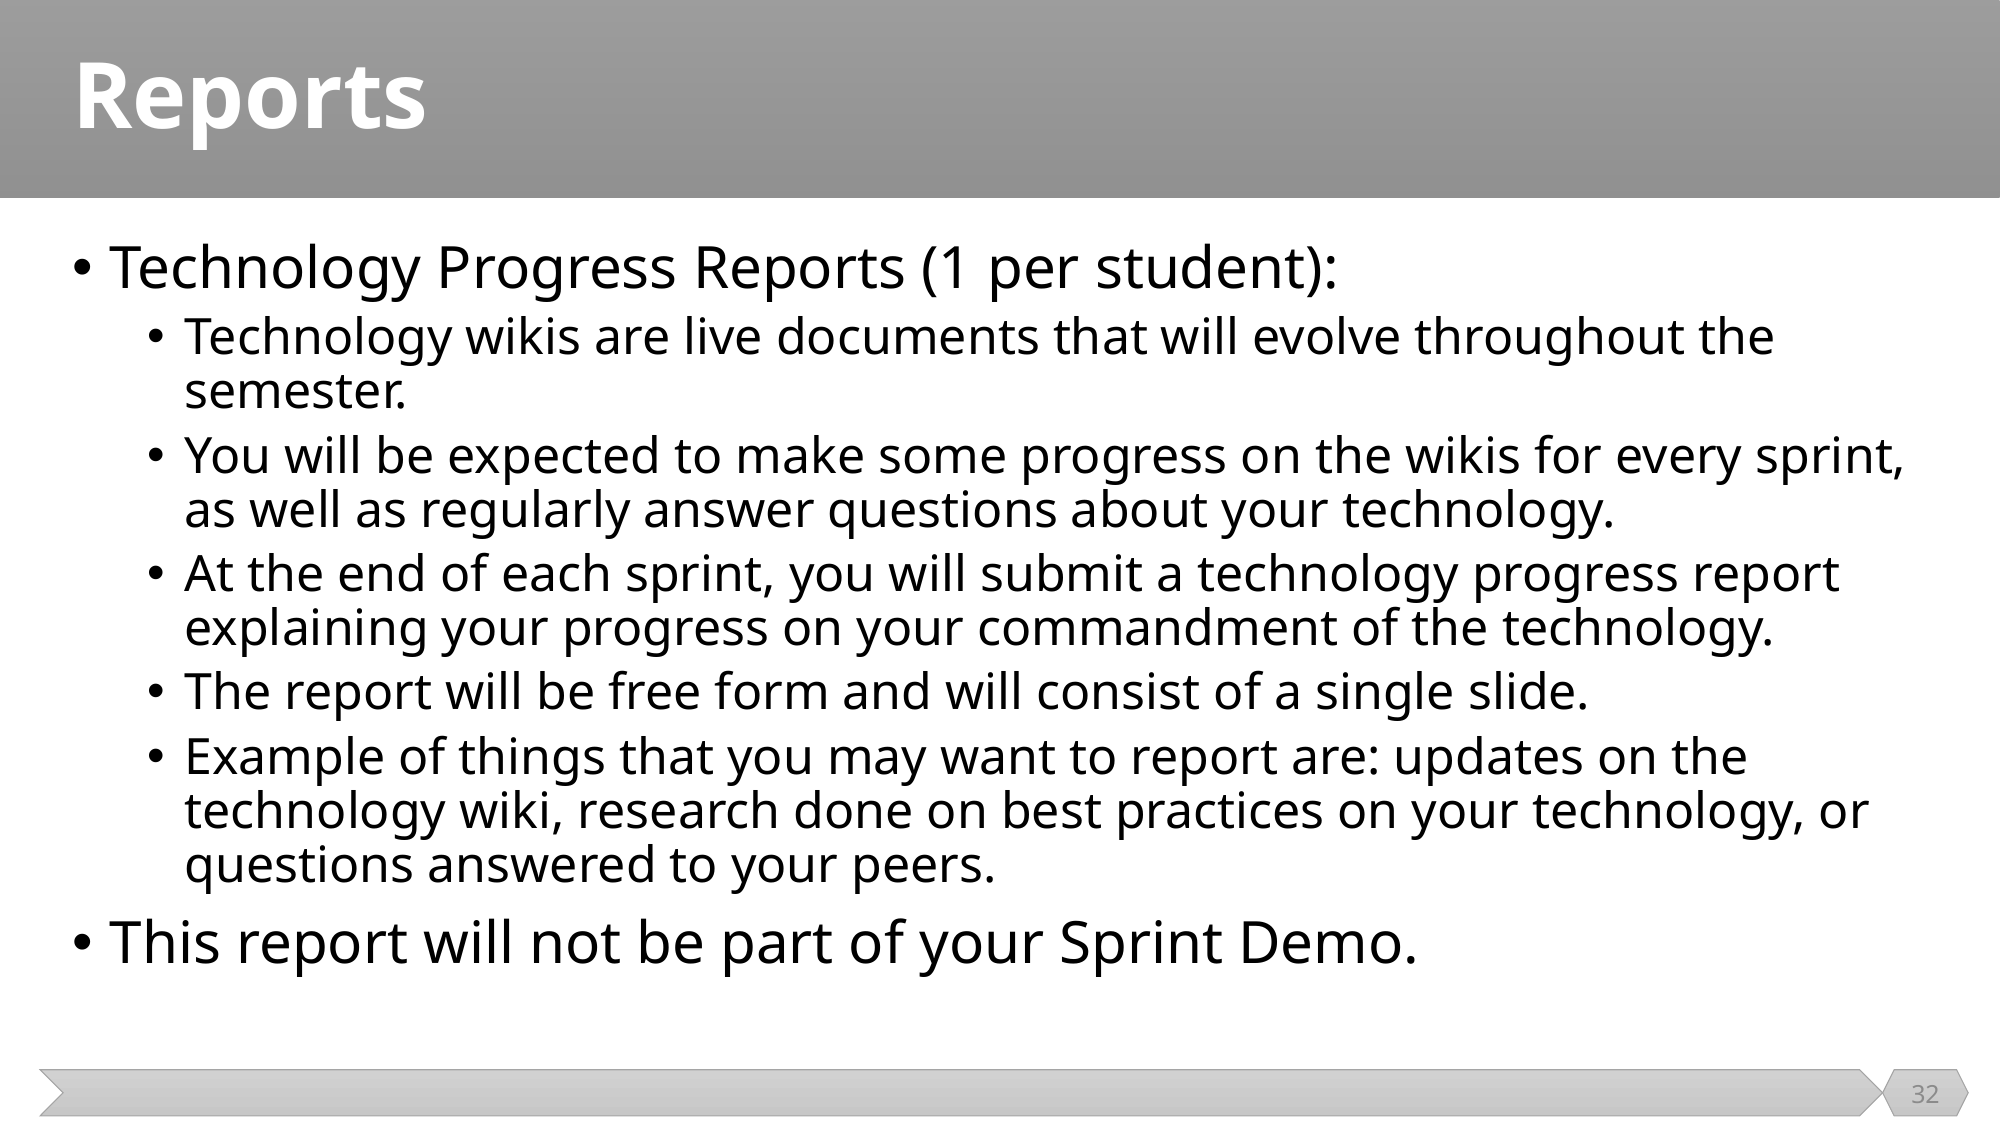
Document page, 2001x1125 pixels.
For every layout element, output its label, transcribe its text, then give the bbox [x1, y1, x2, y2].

slide_number 32 [1882, 1065, 1969, 1125]
list Technology Progress Reports (1 per student): Technology wikis are live documents that will evolve throughout the semester. You will be expected to make some progress on the wikis for every sprint, as well as regularly answer questions about your technology. At the end of each sprint, you will submit a technology progress report explaining your progress on your commandment of the technology. The report will be free form and will consist of a single slide. Example of things that you may want to report are: updates on the technology wiki, research done on best practices on your technology, or questions answered to your peers. This report will not be part of your Sprint Demo. [56, 230, 1969, 1010]
title Reports [56, 0, 1969, 199]
